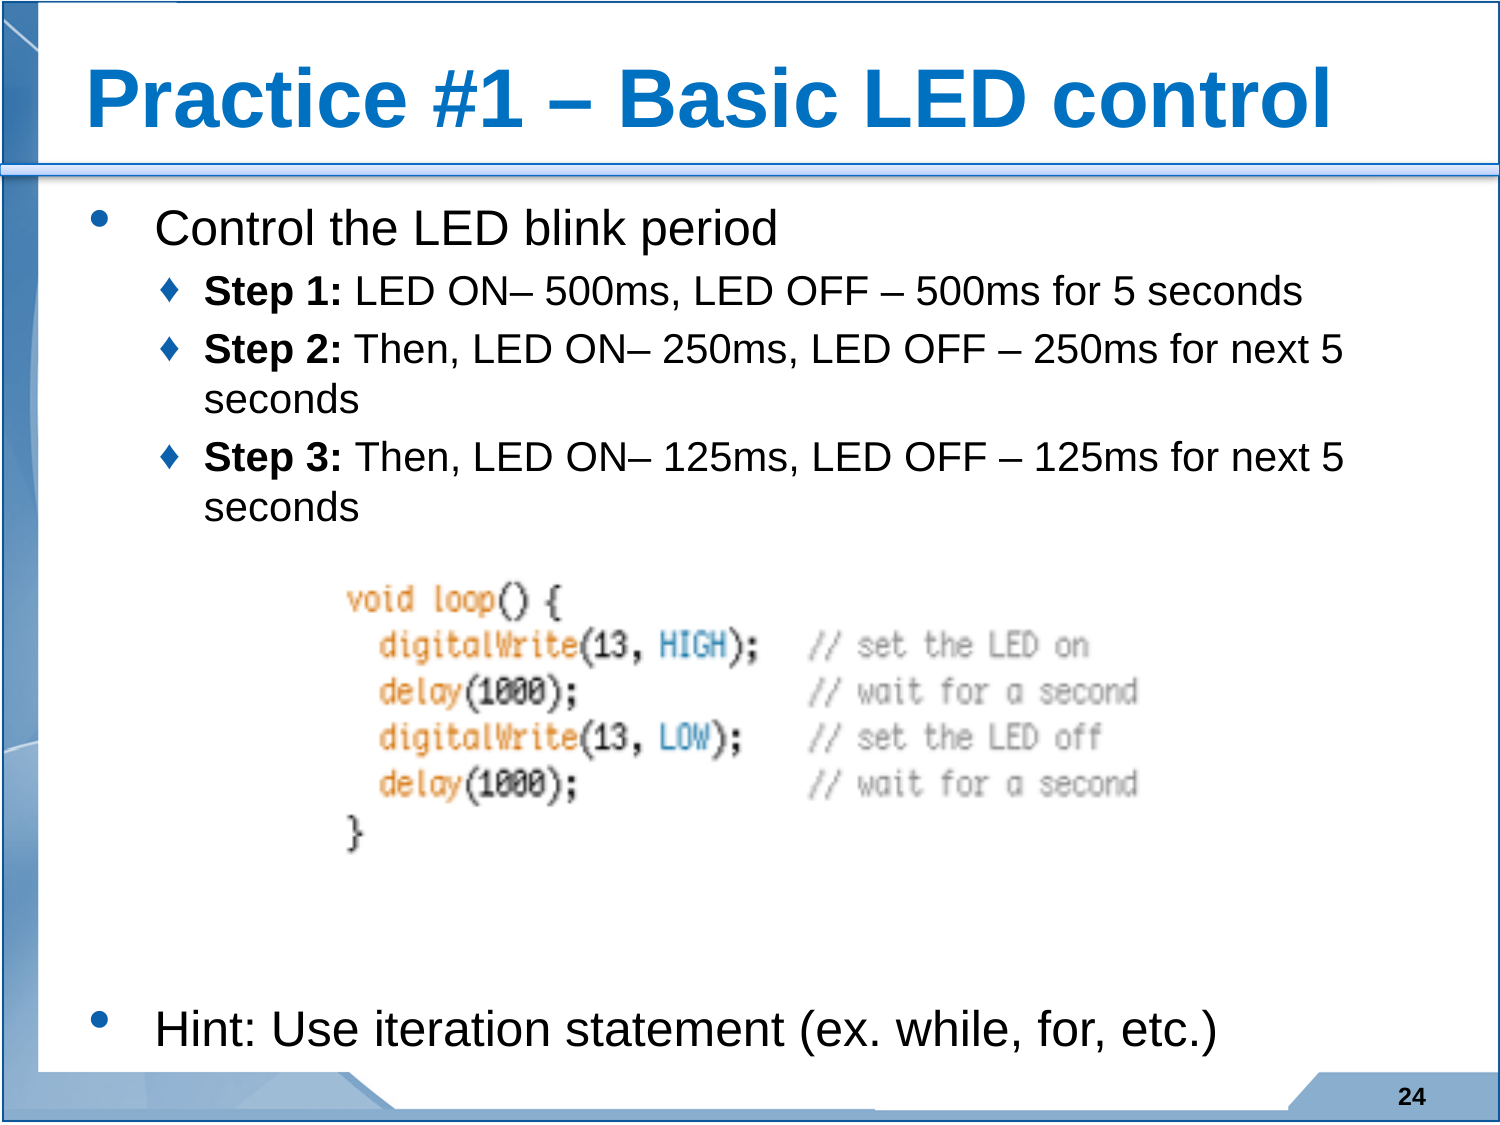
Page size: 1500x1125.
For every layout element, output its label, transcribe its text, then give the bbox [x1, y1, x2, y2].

picture [342, 574, 1170, 859]
list Control the LED blink period Step 1: LED ON– 500ms, LED OFF – 500ms for 5 seconds Step 2: Then, LED ON– 250ms, LED OFF – 250ms for next 5 seconds Step 3: Then, LED ON– 125ms, LED OFF – 125ms for next 5 seconds Hint: Use iteration statement (ex. while, for, etc.) [70, 187, 1477, 1067]
title Practice #1 – Basic LED control [70, 35, 1477, 155]
slide_number 24 [1347, 1078, 1477, 1114]
